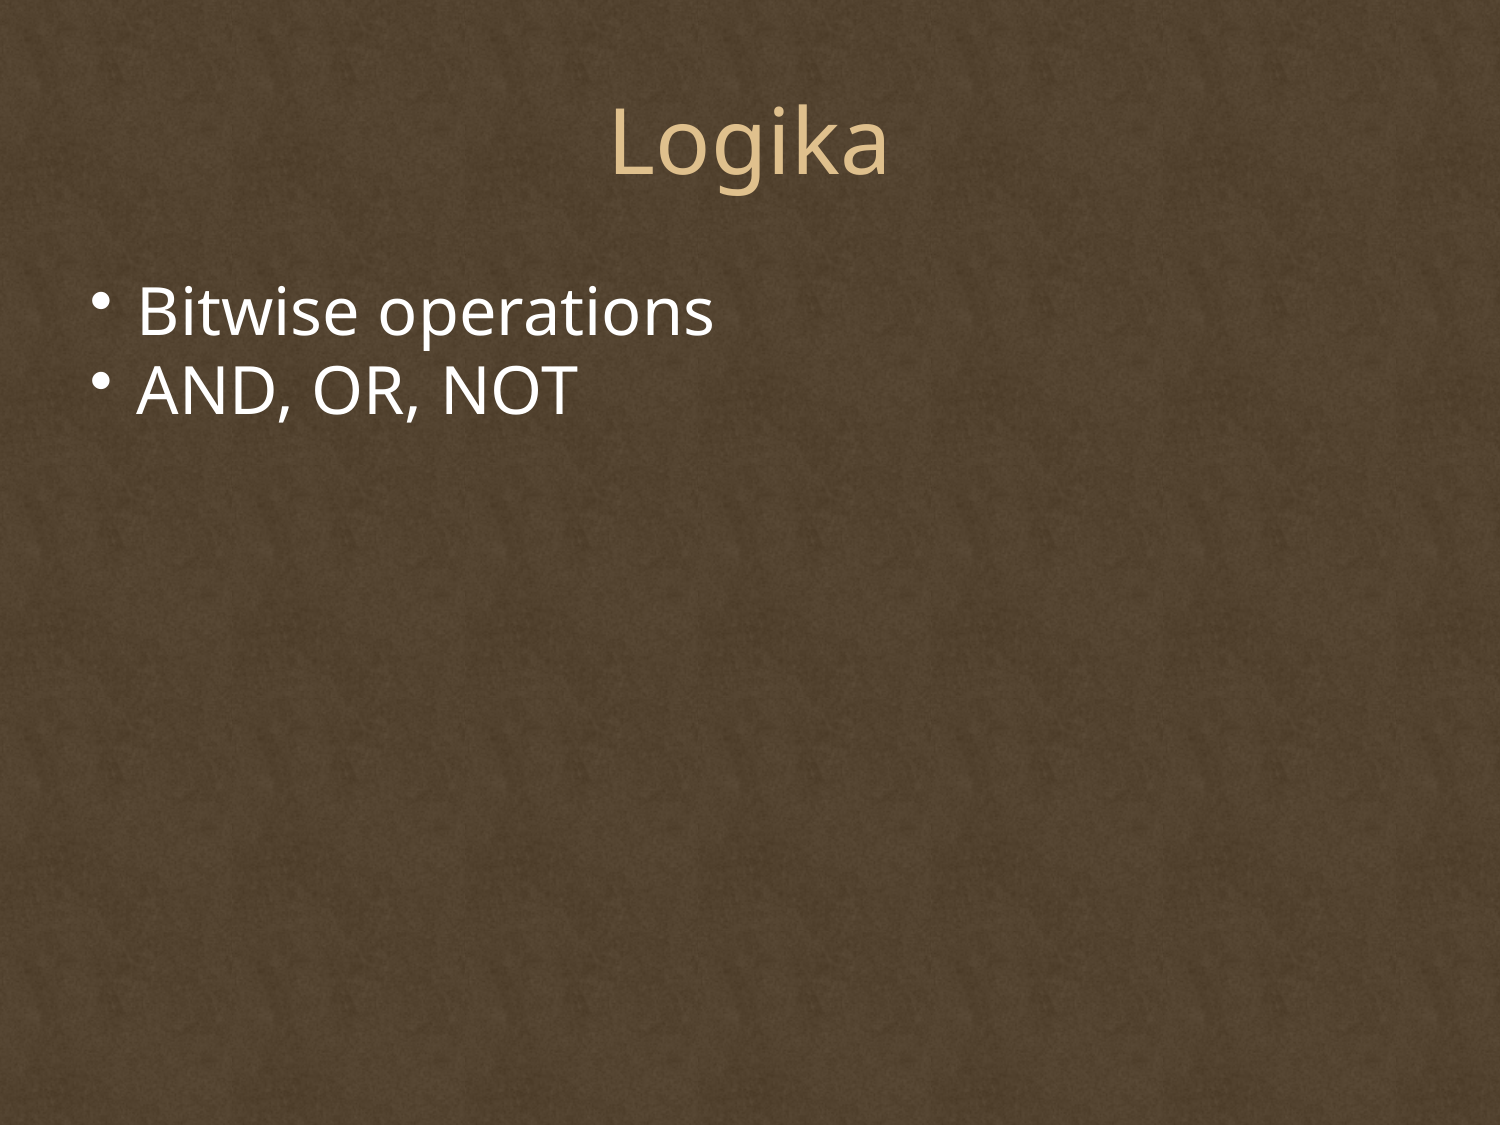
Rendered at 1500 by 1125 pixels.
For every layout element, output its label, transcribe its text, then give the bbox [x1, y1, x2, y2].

list Bitwise operations AND, OR, NOT [75, 260, 1425, 1005]
title Logika [75, 45, 1425, 232]
